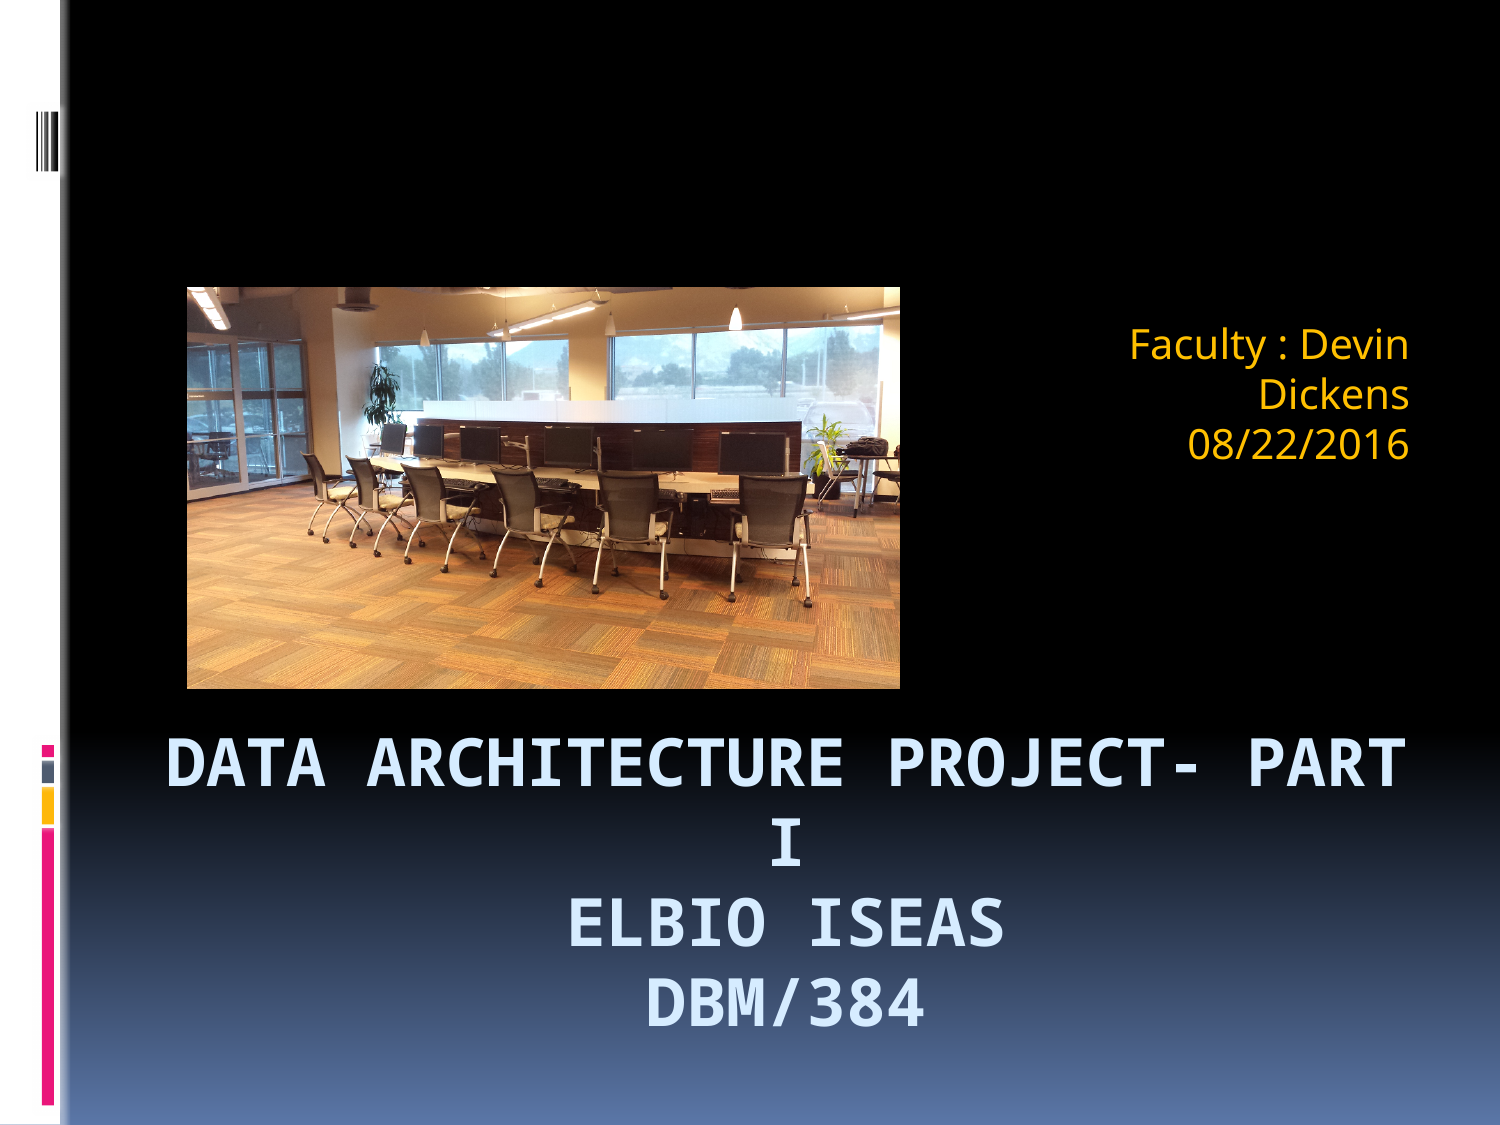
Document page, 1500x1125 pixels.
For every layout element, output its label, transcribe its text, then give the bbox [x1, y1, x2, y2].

picture [187, 287, 901, 689]
subtitle Faculty : Devin Dickens 08/22/2016 [950, 337, 1425, 475]
title Data Architecture project- part I Elbio iseas dbm/384 [150, 712, 1425, 1037]
